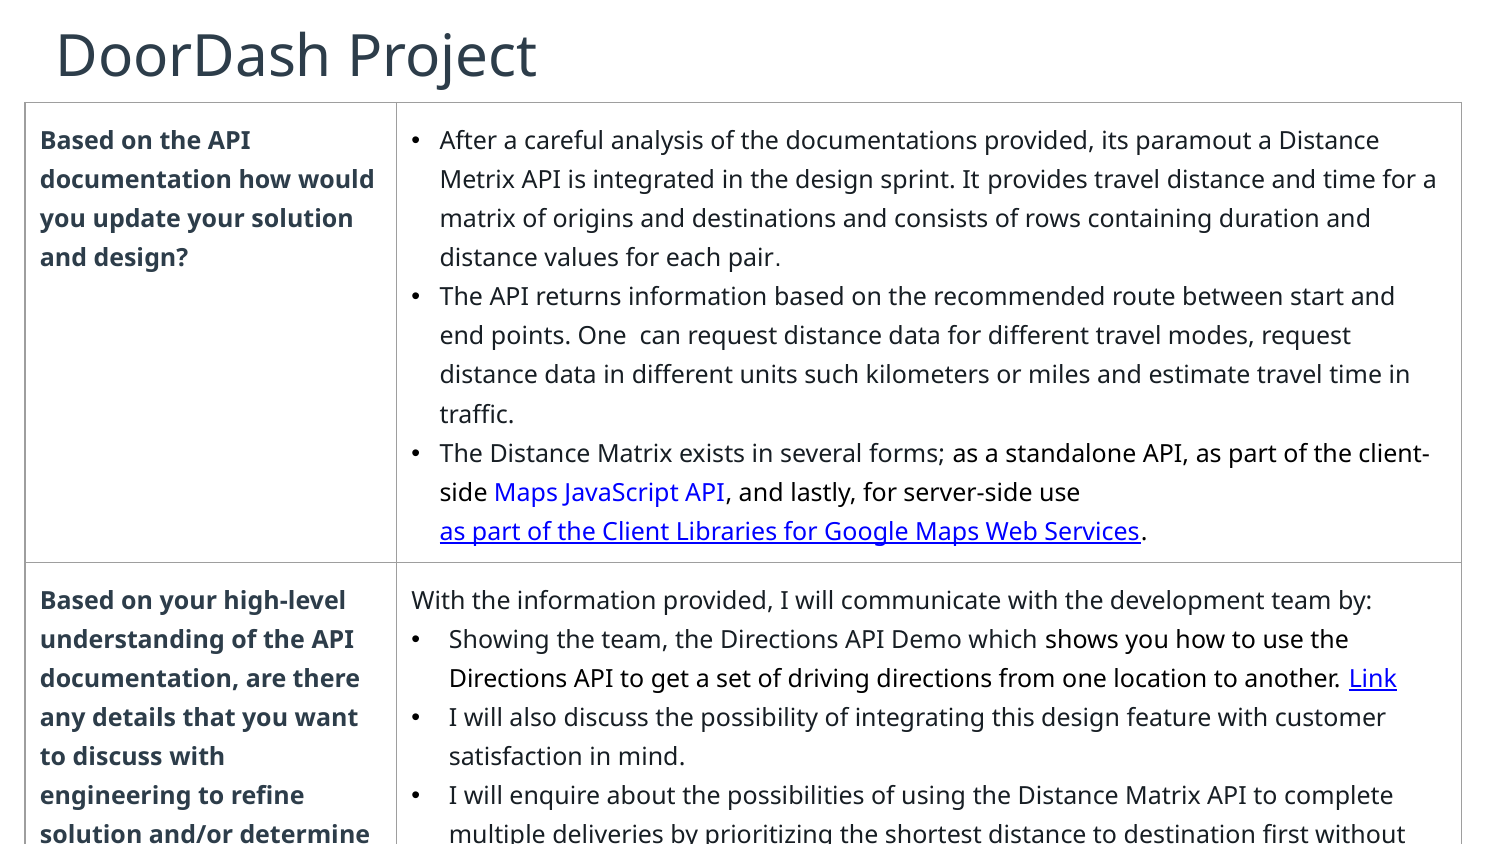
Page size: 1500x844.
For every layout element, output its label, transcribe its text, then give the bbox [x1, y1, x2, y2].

table_cell Based on your high-level understanding of the API documentation, are there any details that you want to discuss with engineering to refine solution and/or determine feasibility [26, 563, 396, 844]
table_header After a careful analysis of the documentations provided, its paramout a Distance Metrix API is integrated in the design sprint. It provides travel distance and time for a matrix of origins and destinations and consists of rows containing duration and distance values for each pair. The API returns information based on the recommended route between start and end points. One can request distance data for different travel modes, request distance data in different units such kilometers or miles and estimate travel time in traffic. The Distance Matrix exists in several forms; as a standalone API, as part of the client-side Maps JavaScript API, and lastly, for server-side use as part of the Client Libraries for Google Maps Web Services. [397, 103, 1461, 562]
table_header Based on the API documentation how would you update your solution and design? [26, 103, 396, 562]
title DoorDash Project [50, 12, 1400, 102]
table_cell With the information provided, I will communicate with the development team by: Showing the team, the Directions API Demo which shows you how to use the Directions API to get a set of driving directions from one location to another. Link I will also discuss the possibility of integrating this design feature with customer satisfaction in mind. I will enquire about the possibilities of using the Distance Matrix API to complete multiple deliveries by prioritizing the shortest distance to destination first without losing track of the other orders. [397, 563, 1461, 844]
